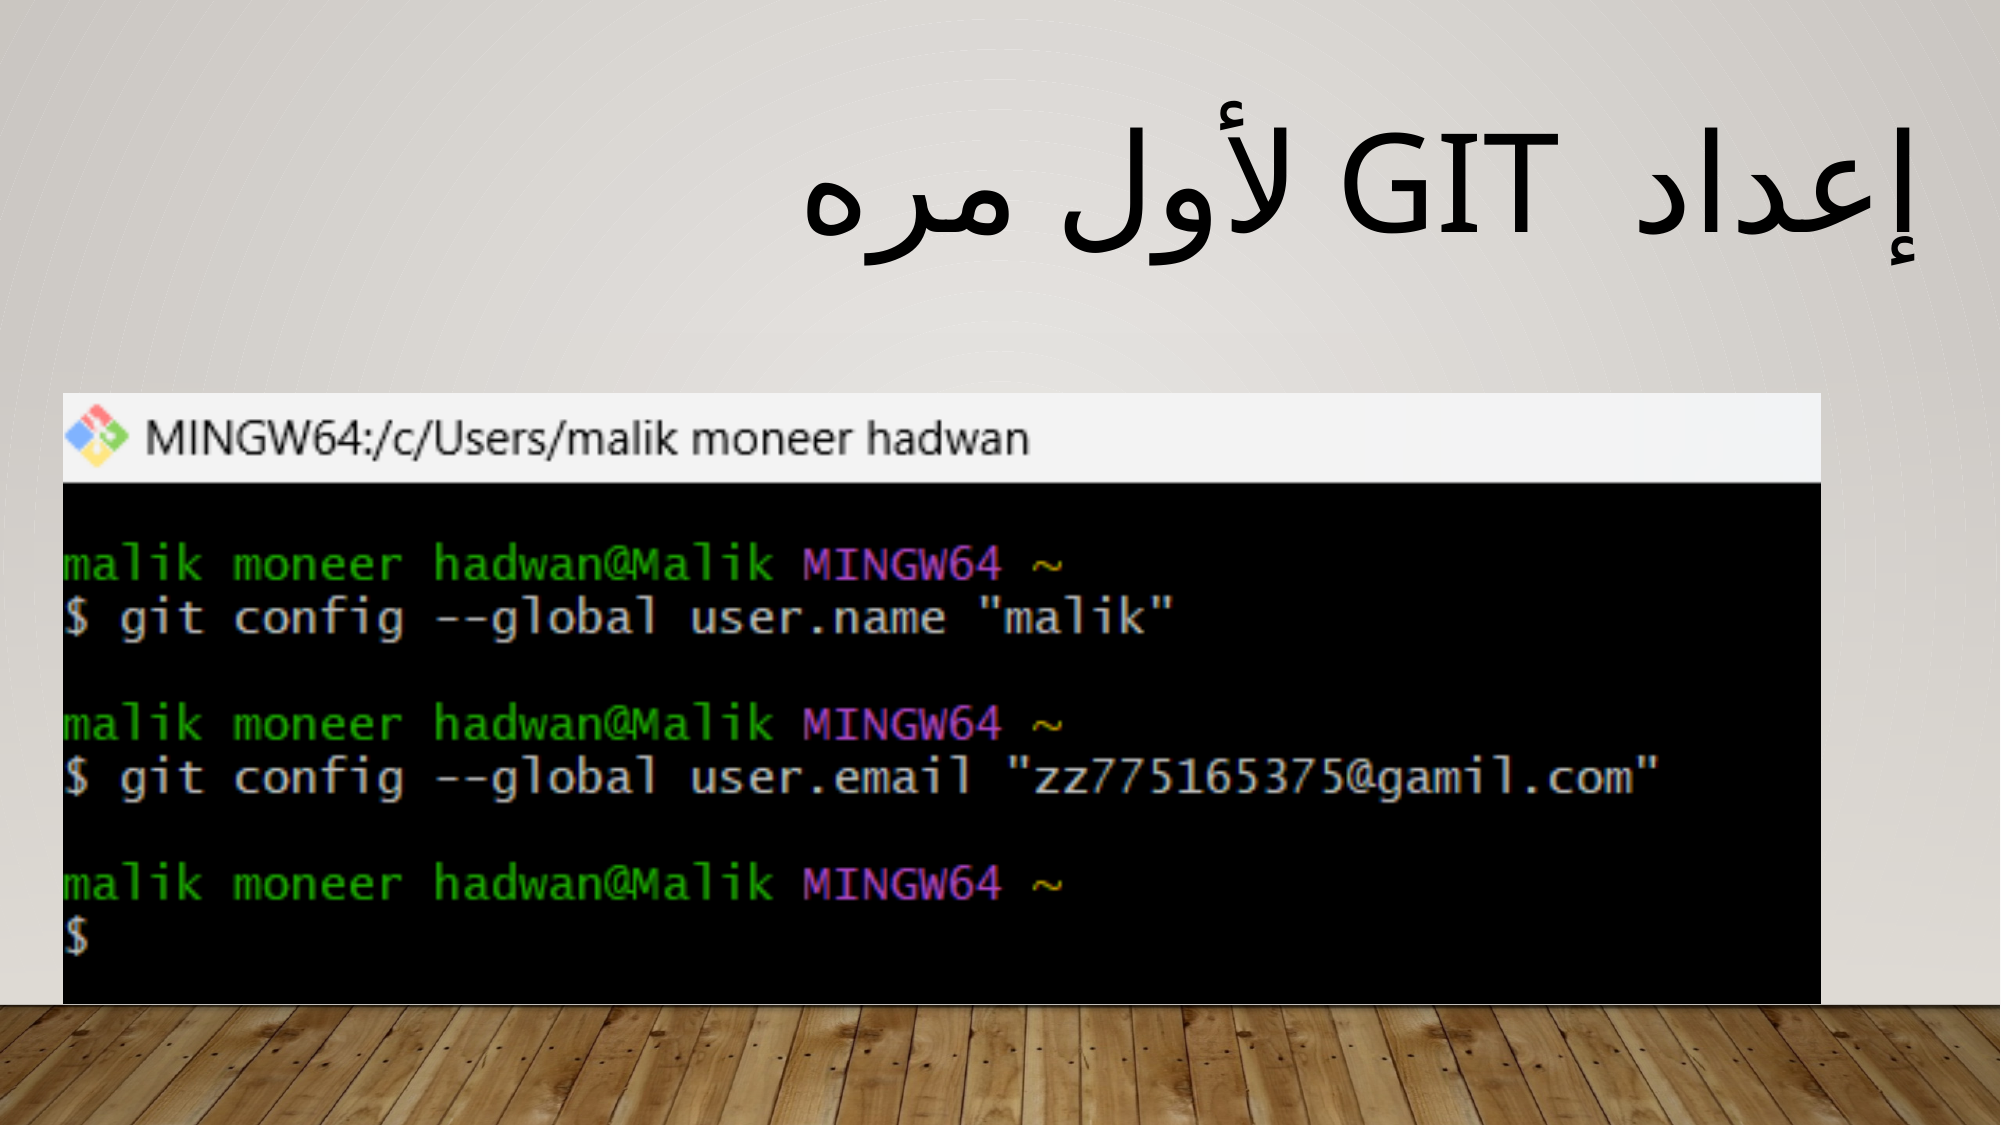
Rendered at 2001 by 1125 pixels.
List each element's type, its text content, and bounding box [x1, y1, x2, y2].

title إعداد git لأول مره [356, 99, 1939, 263]
picture [0, 393, 2000, 1125]
